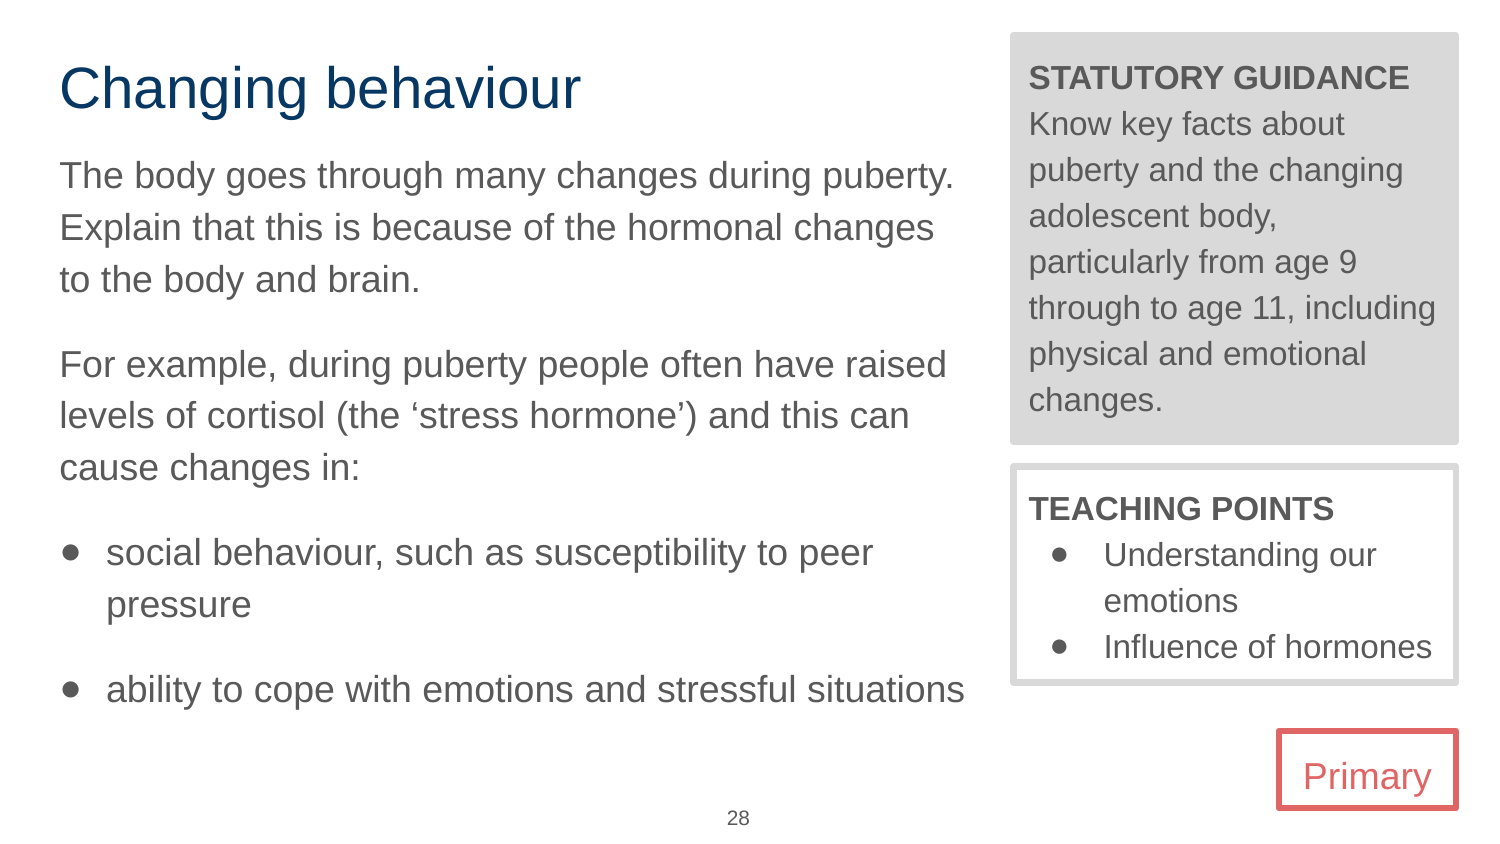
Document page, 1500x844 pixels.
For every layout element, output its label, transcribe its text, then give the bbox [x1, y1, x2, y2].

list STATUTORY GUIDANCE Know key facts about puberty and the changing adolescent body, particularly from age 9 through to age 11, including physical and emotional changes. [1013, 35, 1456, 442]
title Changing behaviour [44, 35, 1007, 130]
slide_number 28 [706, 789, 765, 844]
list The body goes through many changes during puberty. Explain that this is because of the hormonal changes to the body and brain. For example, during puberty people often have raised levels of cortisol (the ‘stress hormone’) and this can cause changes in: social behaviour, such as susceptibility to peer pressure ability to cope with emotions and stressful situations [44, 129, 992, 668]
subtitle Primary [1278, 730, 1456, 809]
list TEACHING POINTS Understanding our emotions Influence of hormones [1013, 466, 1456, 683]
